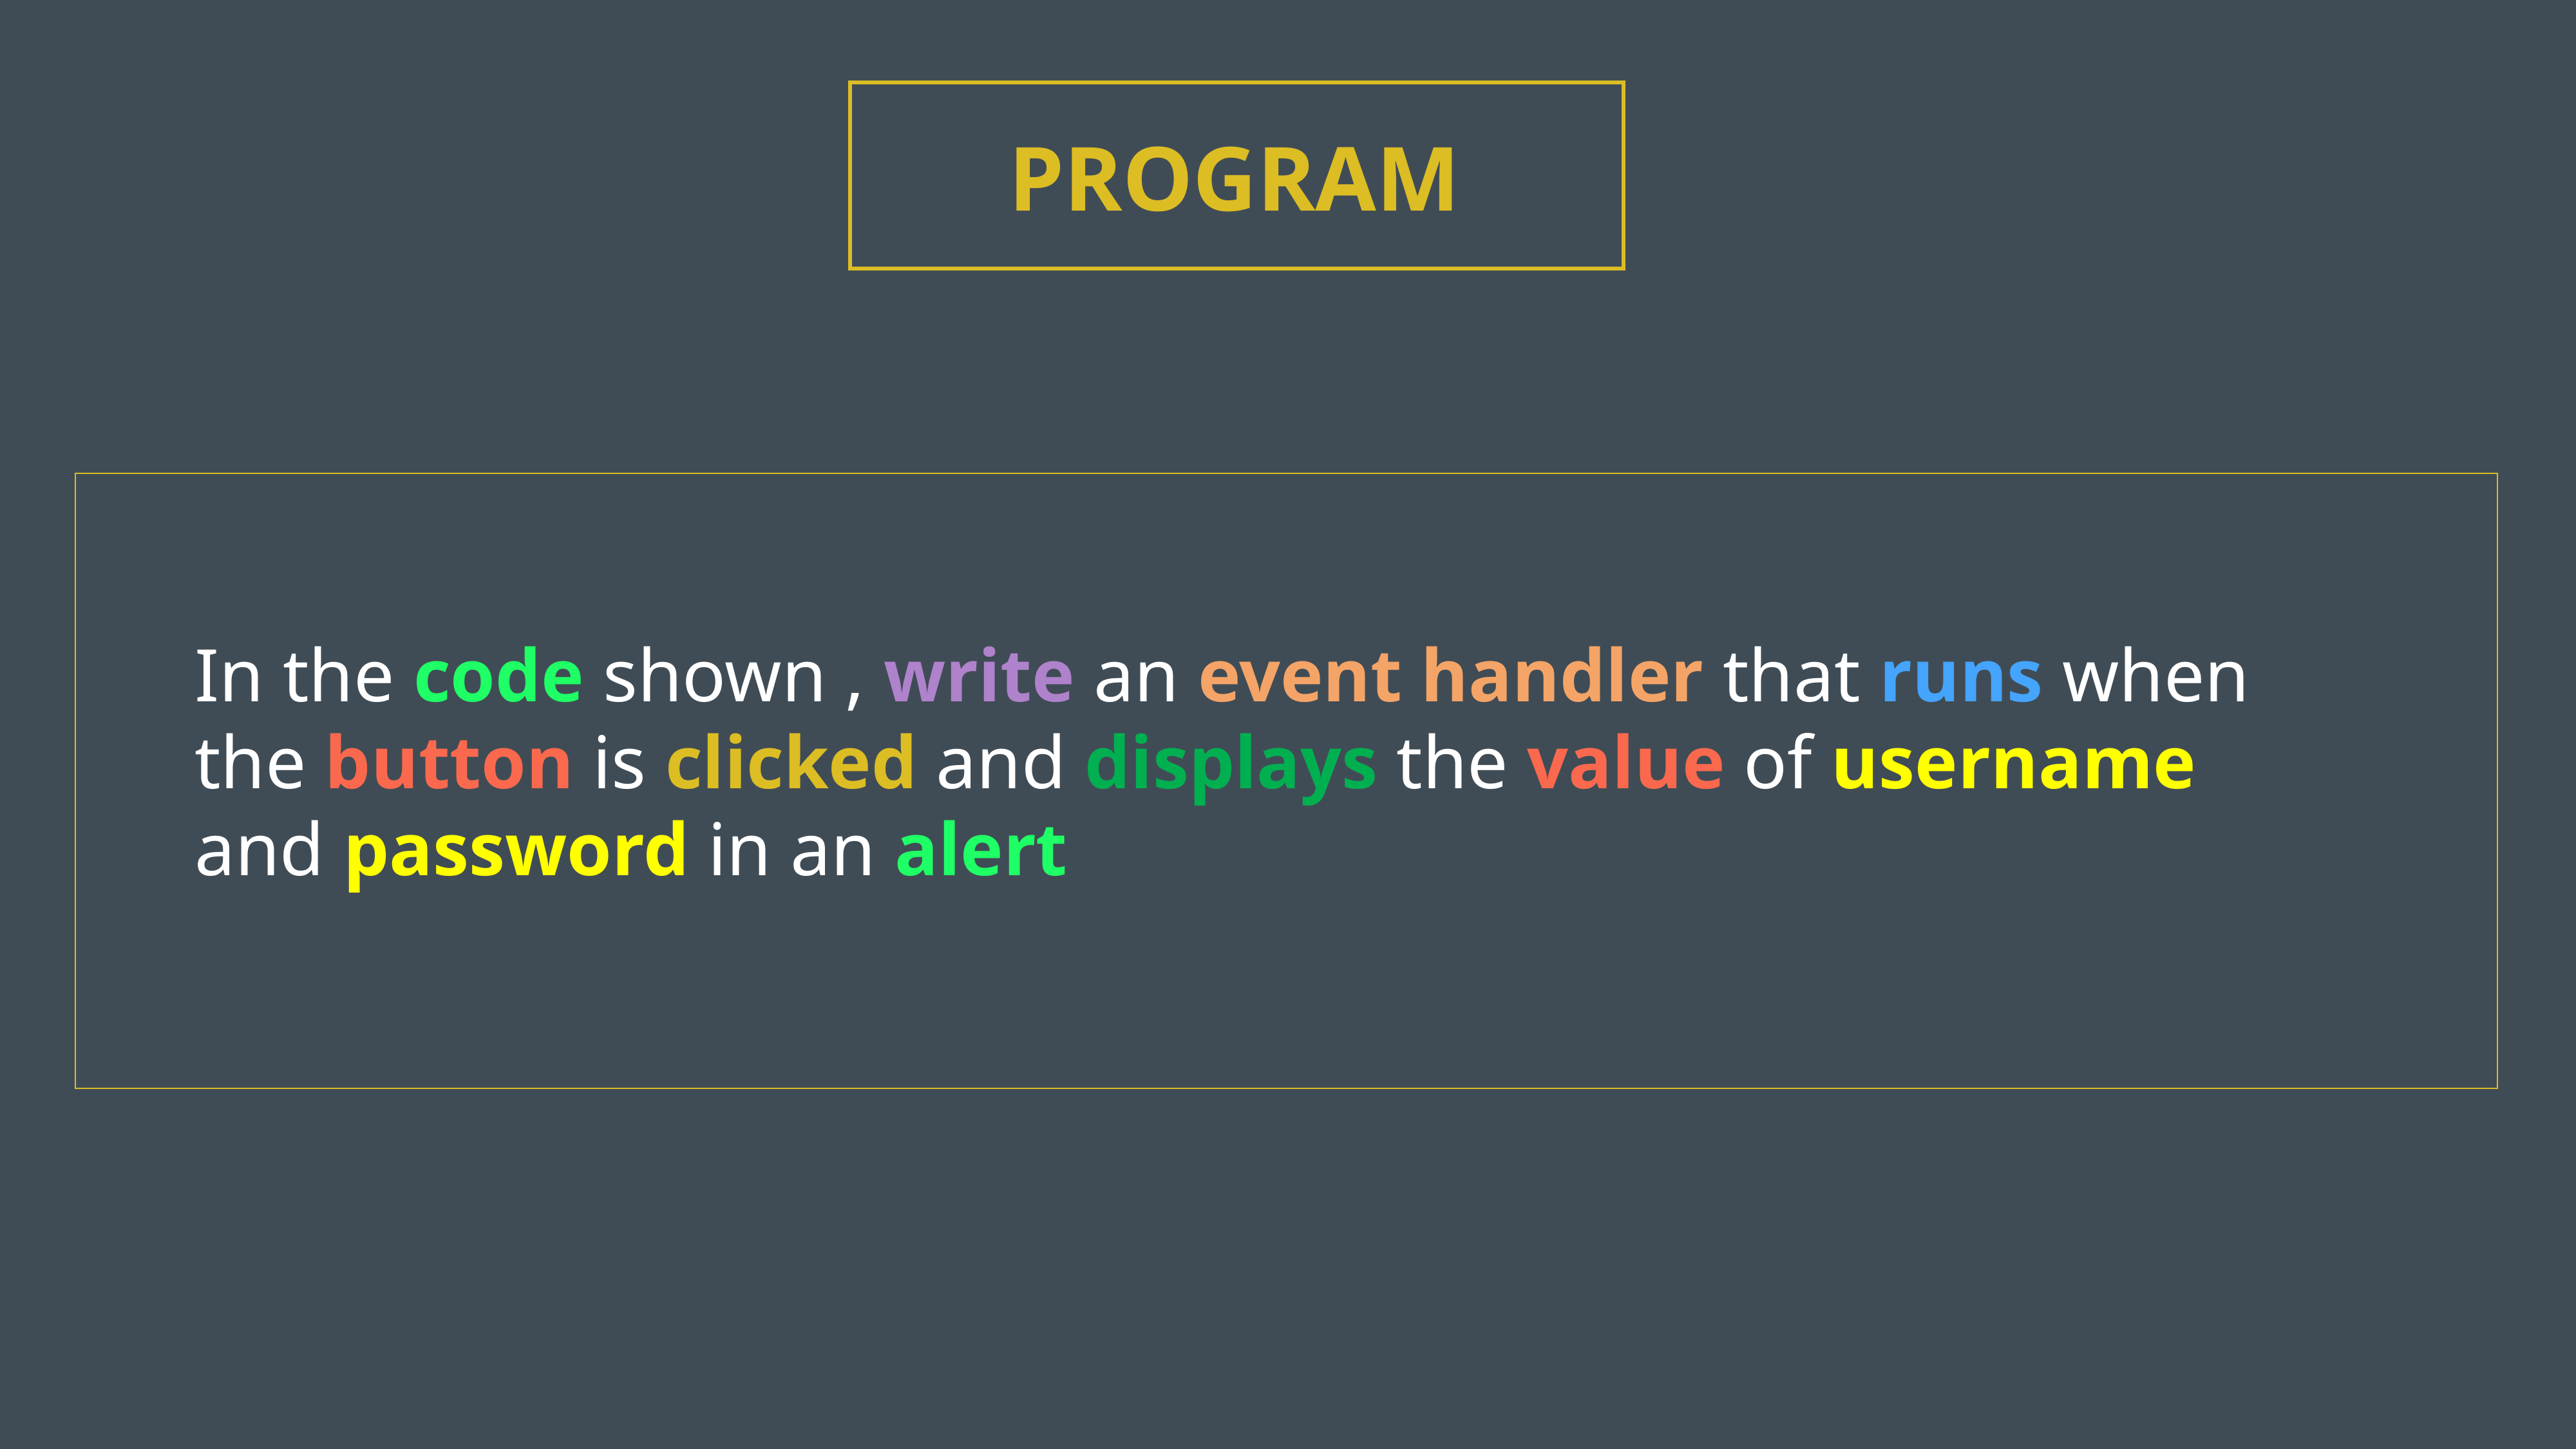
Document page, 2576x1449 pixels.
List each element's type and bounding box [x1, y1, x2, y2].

text_box [850, 82, 1624, 269]
text_box [75, 473, 2497, 1089]
